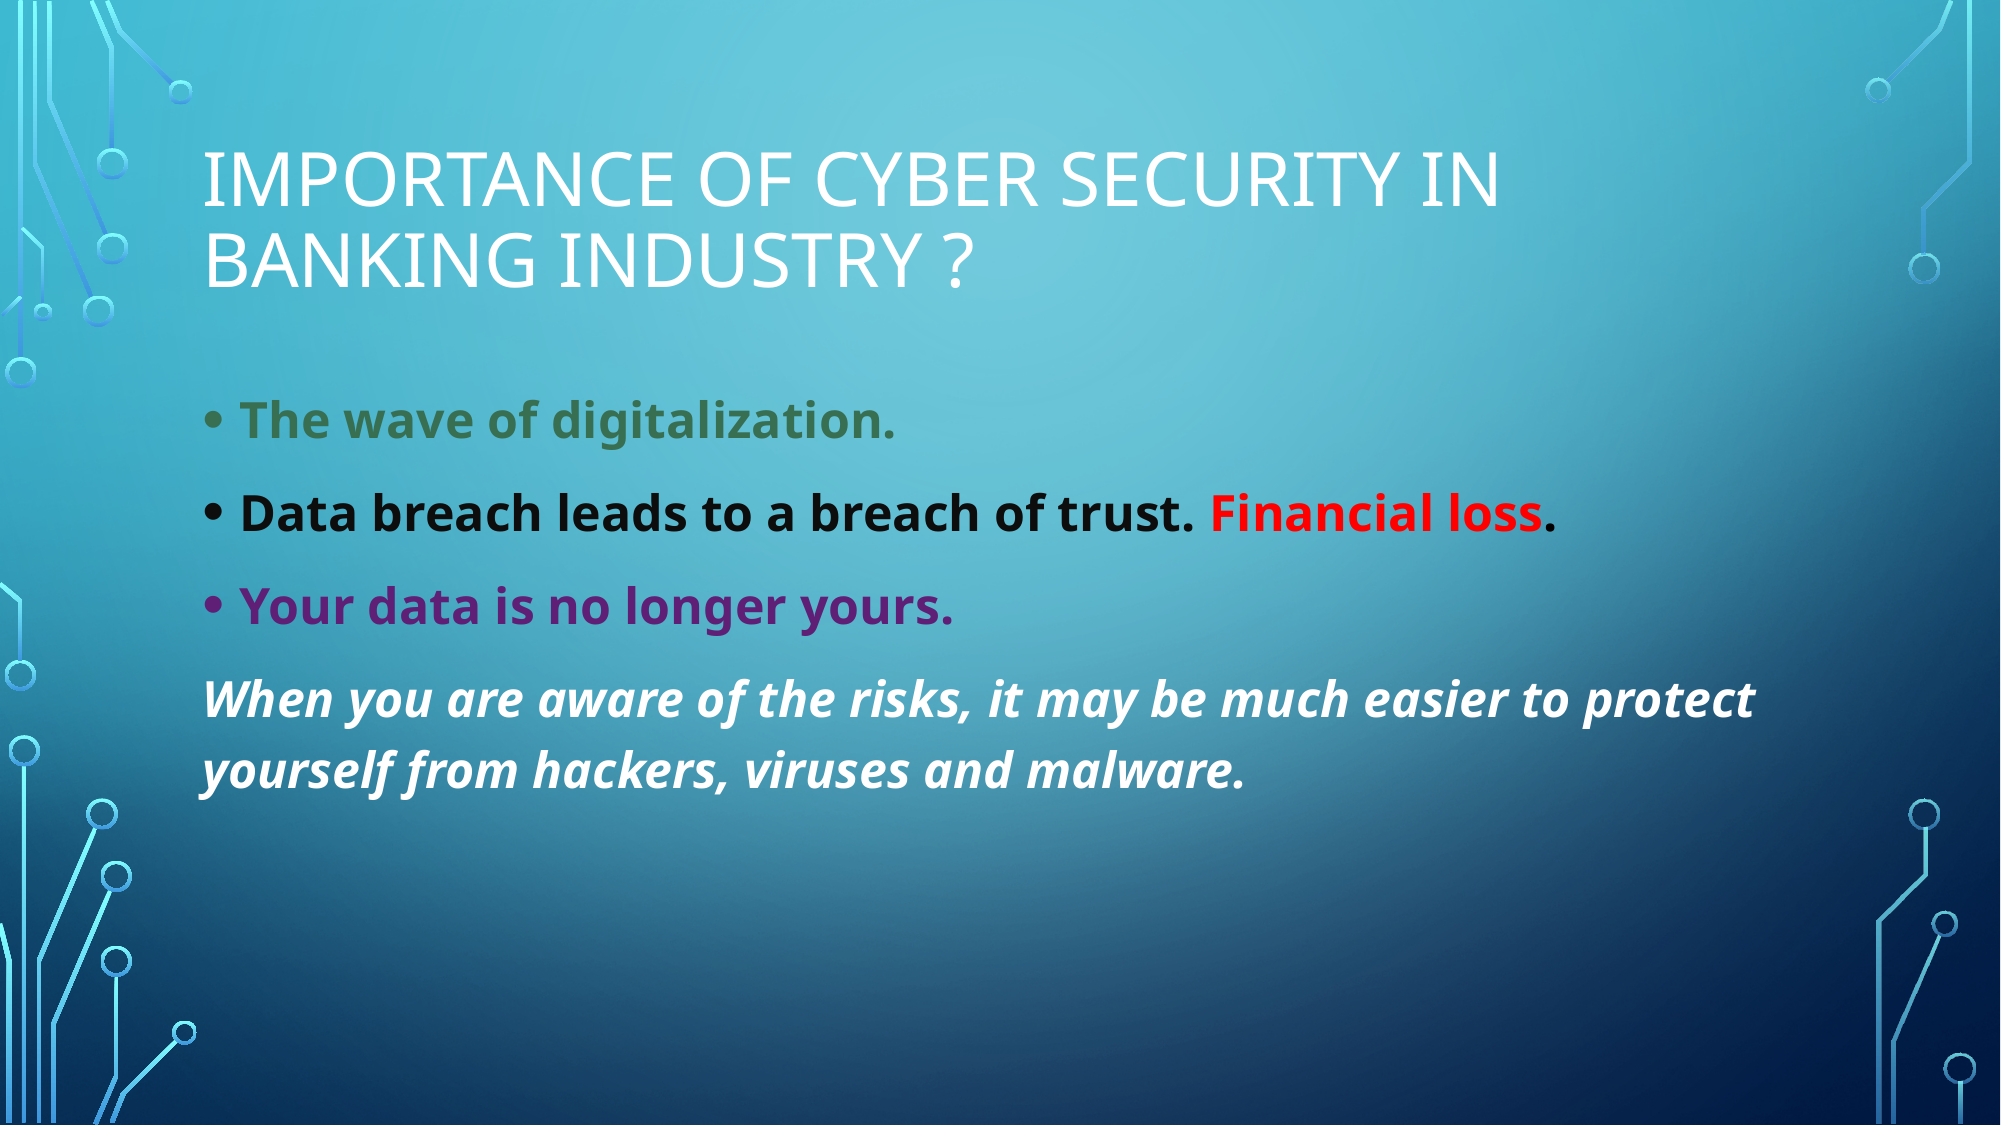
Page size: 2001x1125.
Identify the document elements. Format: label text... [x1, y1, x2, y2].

title Importance of cyber security in banking industry ? [187, 101, 1813, 344]
list The wave of digitalization. Data breach leads to a breach of trust. Financial loss. Your data is no longer yours. When you are aware of the risks, it may be much easier to protect yourself from hackers, viruses and malware. [187, 369, 1813, 950]
